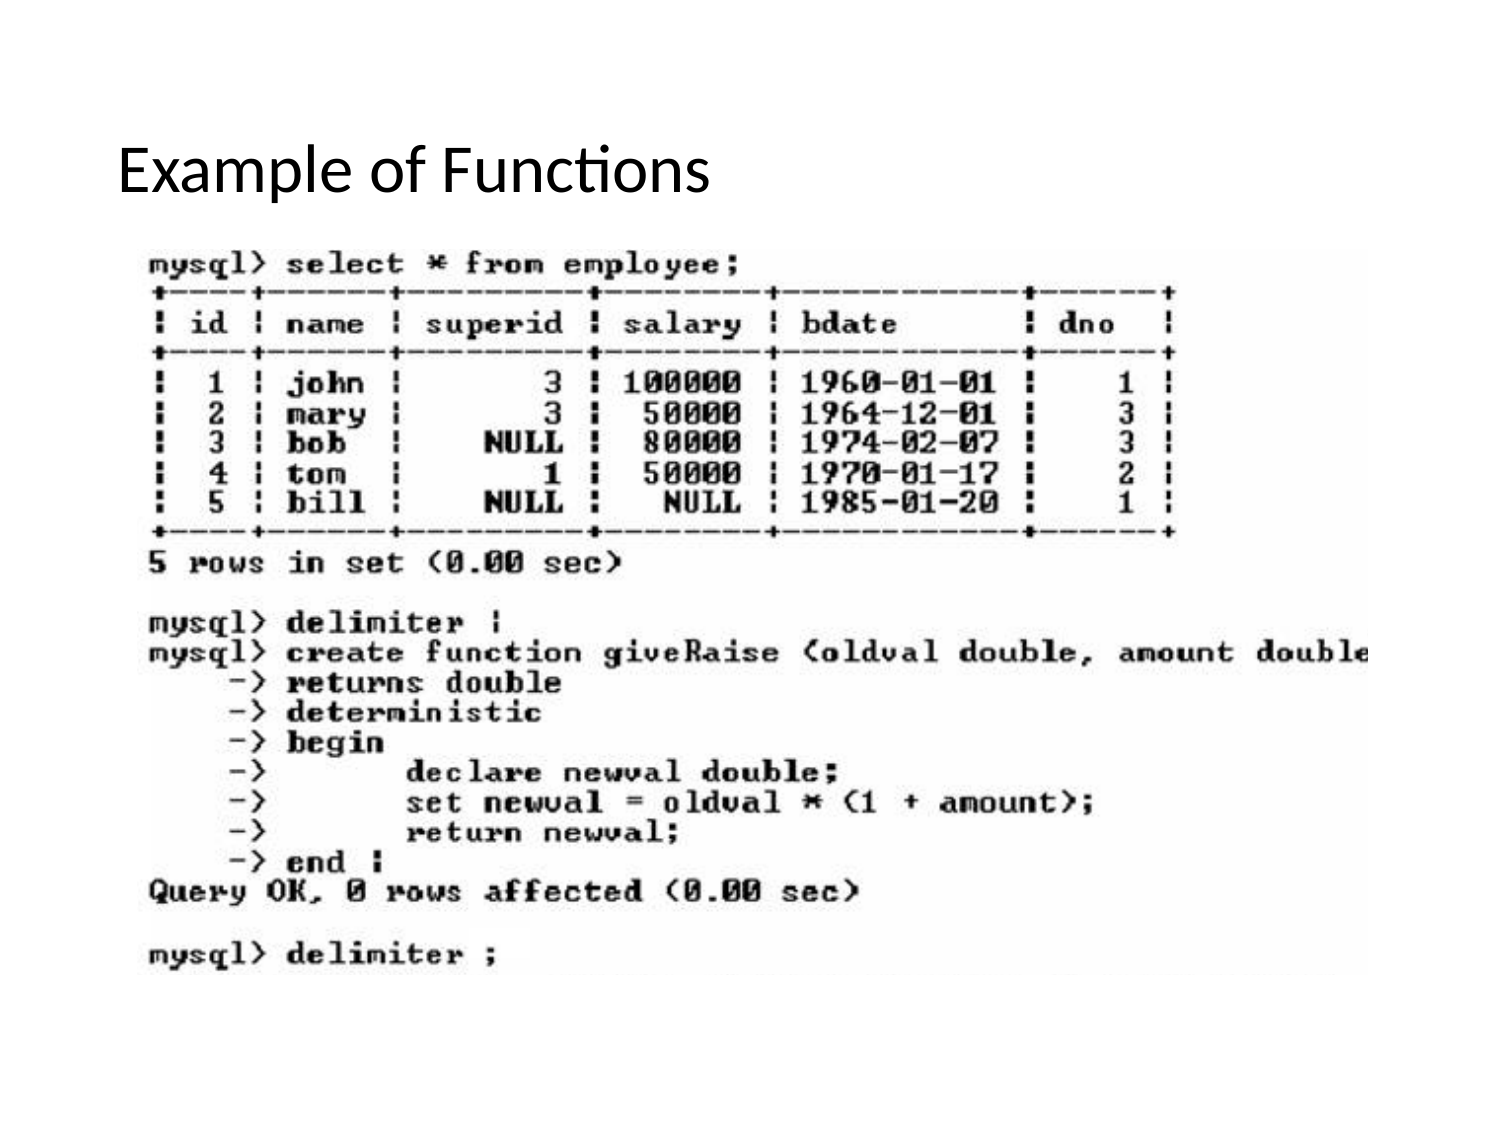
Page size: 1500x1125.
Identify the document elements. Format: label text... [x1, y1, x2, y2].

picture [137, 249, 1369, 976]
title Example of Functions [103, 59, 1397, 278]
